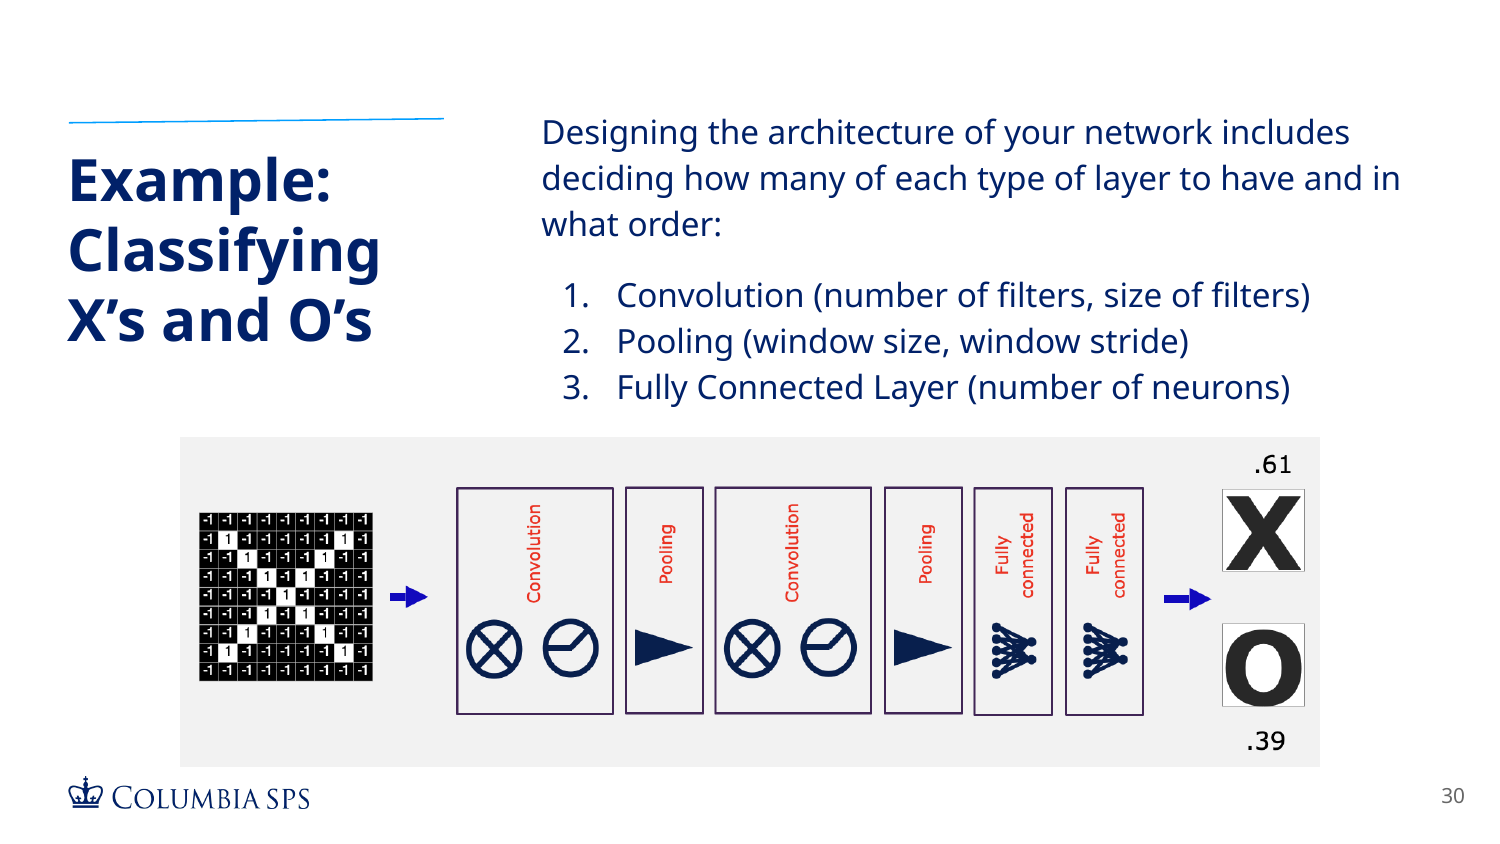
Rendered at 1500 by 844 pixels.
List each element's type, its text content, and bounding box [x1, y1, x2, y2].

slide_number ‹#› [1389, 764, 1480, 830]
picture [180, 436, 1320, 767]
title Example: Classifying X’s and O’s [52, 128, 452, 747]
list Designing the architecture of your network includes deciding how many of each type of layer to have and in what order: Convolution (number of filters, size of filters) Pooling (window size, window stride) Fully Connected Layer (number of neurons) [526, 90, 1427, 722]
picture [68, 776, 309, 809]
